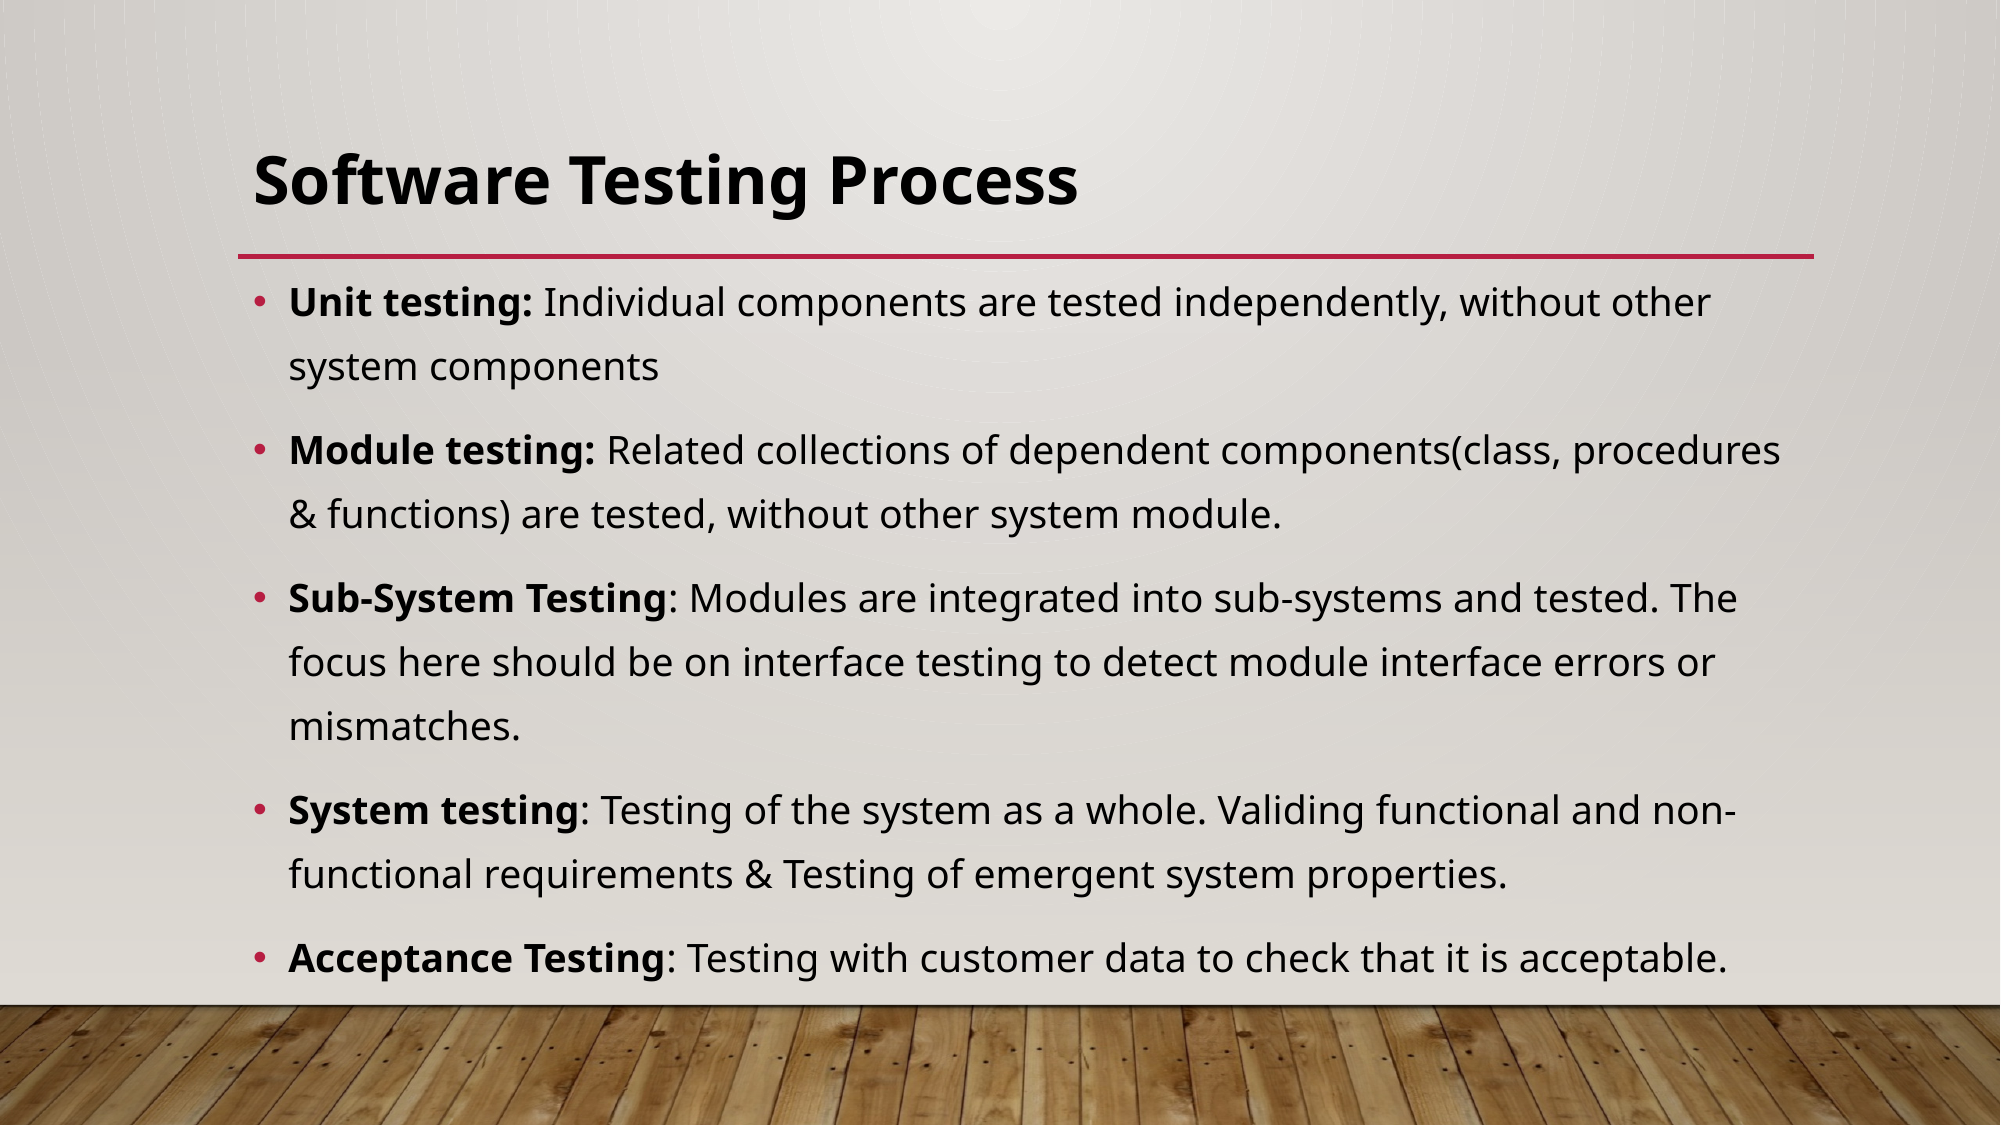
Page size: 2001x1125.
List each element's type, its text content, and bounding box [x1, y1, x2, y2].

picture [0, 1005, 2000, 1125]
list Unit testing: Individual components are tested independently, without other system components Module testing: Related collections of dependent components(class, procedures & functions) are tested, without other system module. Sub-System Testing: Modules are integrated into sub-systems and tested. The focus here should be on interface testing to detect module interface errors or mismatches. System testing: Testing of the system as a whole. Validing functional and non-functional requirements & Testing of emergent system properties. Acceptance Testing: Testing with customer data to check that it is acceptable. [238, 256, 1814, 1000]
title Software Testing Process [238, 131, 1814, 256]
